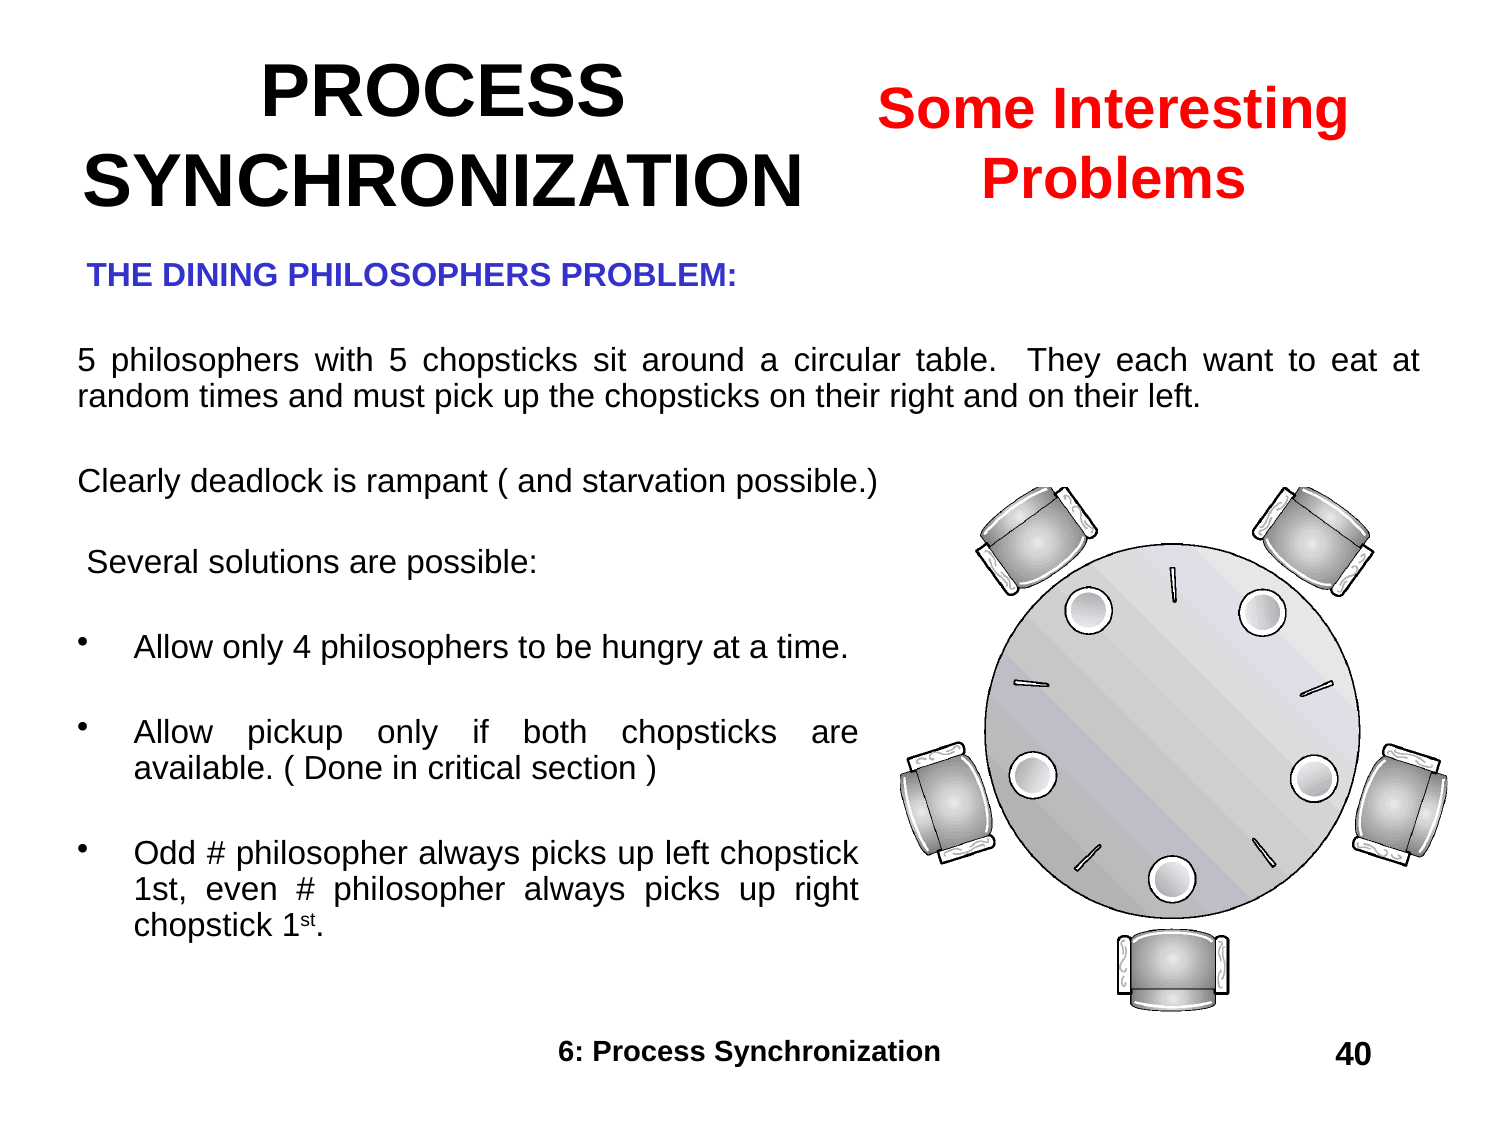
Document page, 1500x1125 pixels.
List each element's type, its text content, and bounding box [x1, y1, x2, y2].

text_box Several solutions are possible: Allow only 4 philosophers to be hungry at a time. Allow pickup only if both chopsticks are available. ( Done in critical section ) Odd # philosopher always picks up left chopstick 1st, even # philosopher always picks up right chopstick 1st. [62, 537, 875, 1013]
picture [899, 487, 1448, 1012]
footer 6: Process Synchronization [512, 1024, 988, 1101]
list THE DINING PHILOSOPHERS PROBLEM: 5 philosophers with 5 chopsticks sit around a circular table. They each want to eat at random times and must pick up the chopsticks on their right and on their left. Clearly deadlock is rampant ( and starvation possible.) [62, 249, 1438, 538]
slide_number 40 [1074, 1024, 1388, 1101]
text_box Some Interesting Problems [863, 62, 1366, 218]
title PROCESS SYNCHRONIZATION [50, 37, 838, 225]
